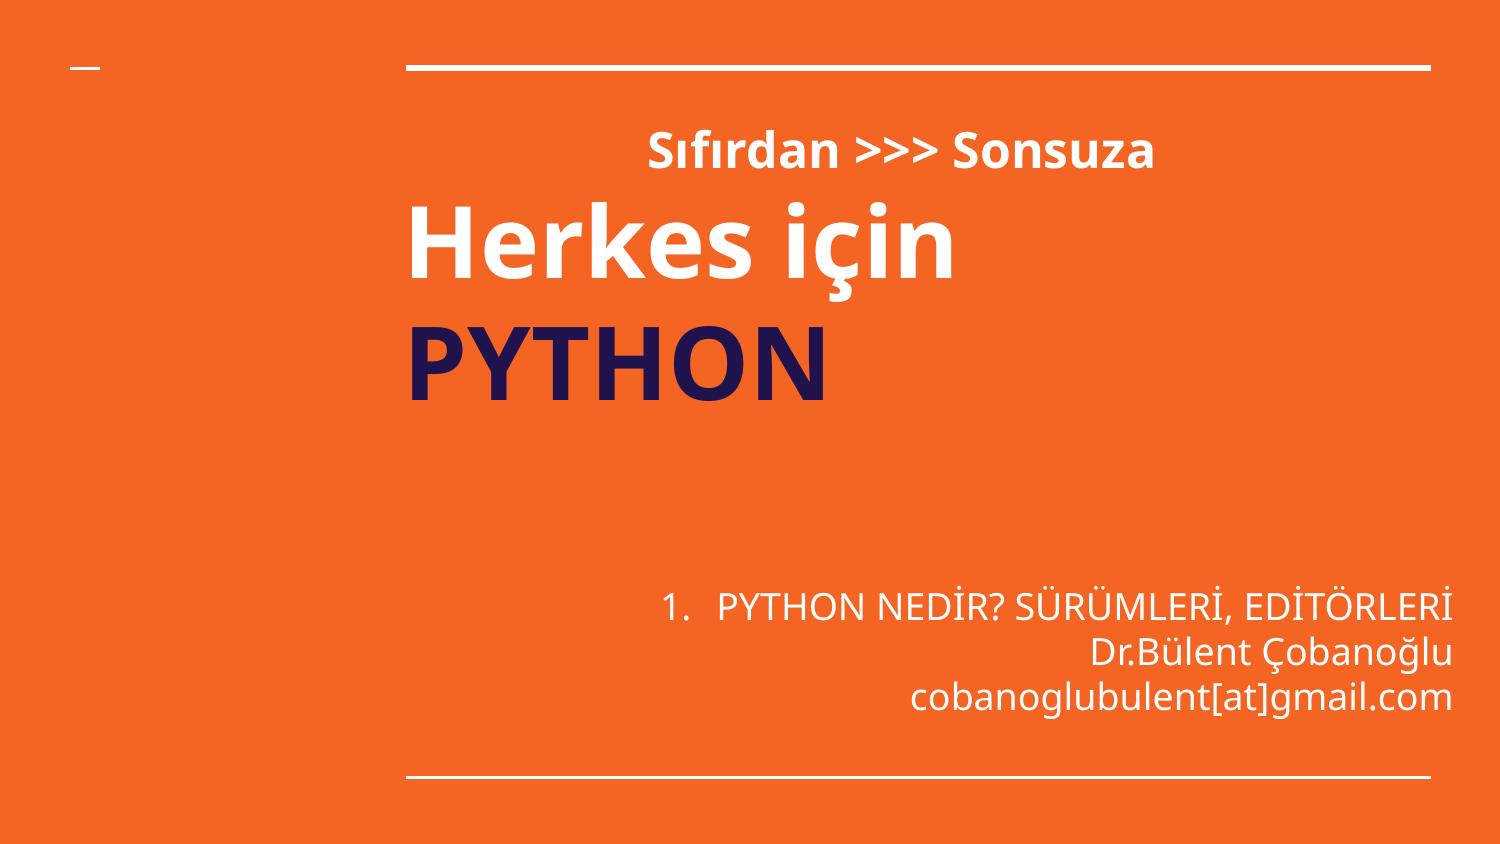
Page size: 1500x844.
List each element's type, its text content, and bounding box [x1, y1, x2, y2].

subtitle PYTHON NEDİR? SÜRÜMLERİ, EDİTÖRLERİ Dr.Bülent Çobanoğlu cobanoglubulent[at]gmail.com [51, 464, 1469, 733]
title Sıfırdan >>> Sonsuza Herkes için PYTHON [389, 103, 1428, 357]
